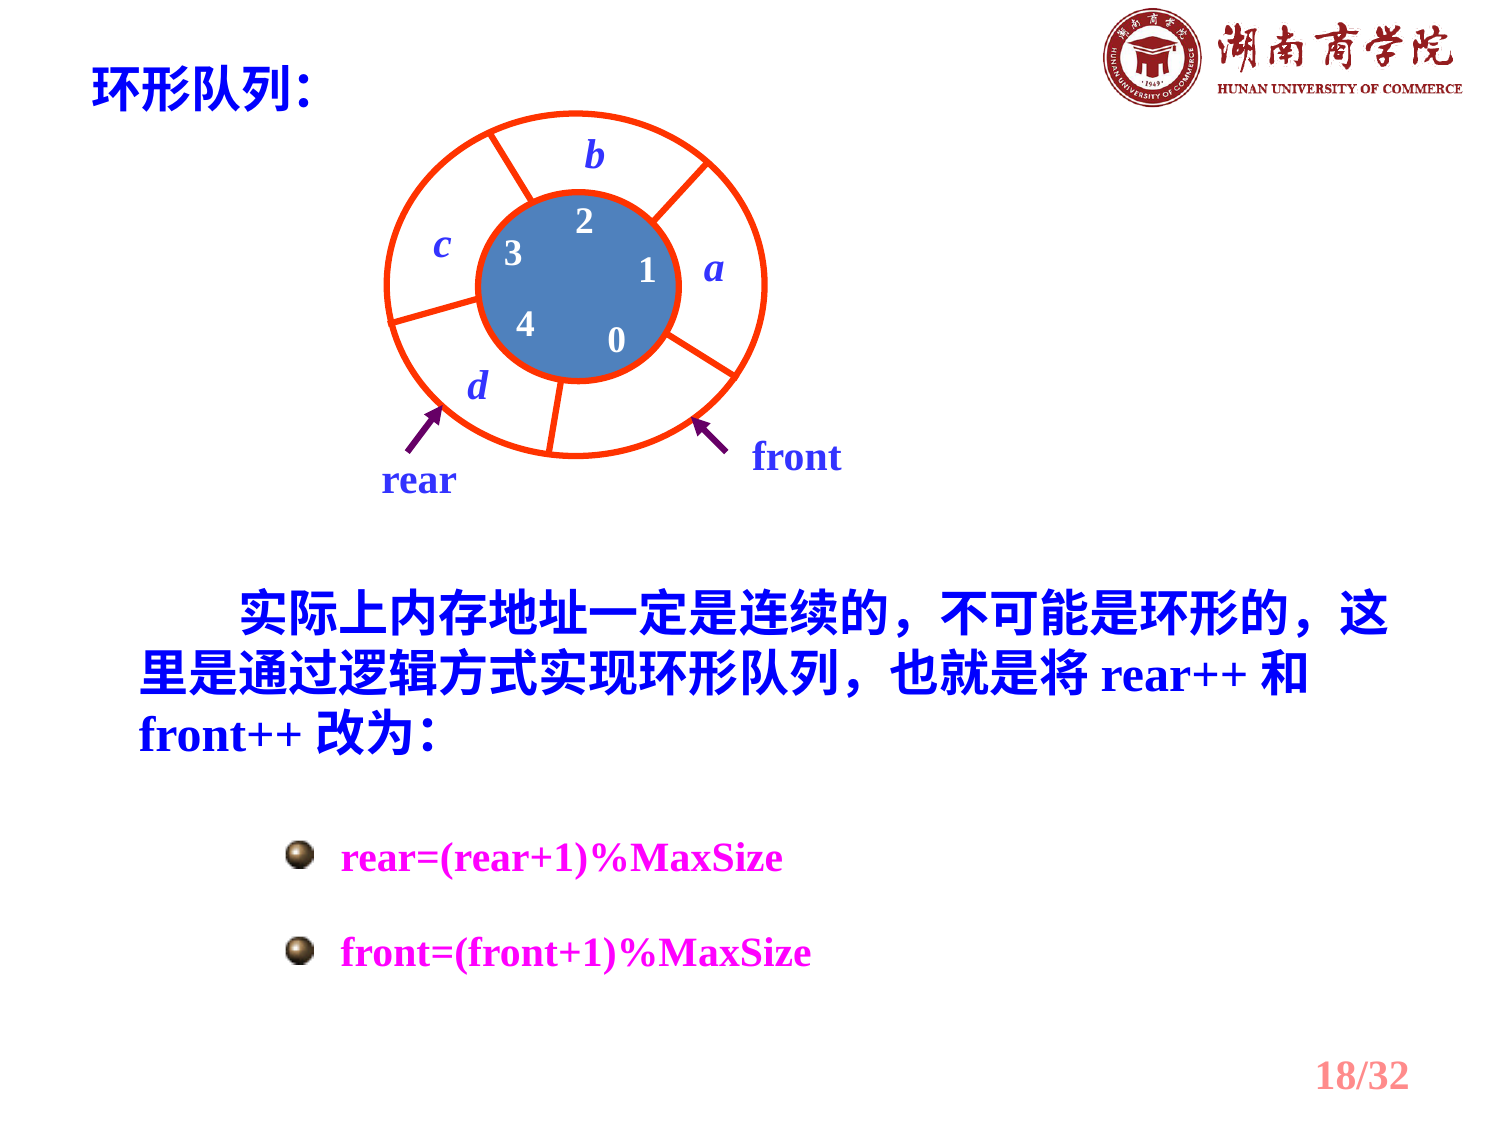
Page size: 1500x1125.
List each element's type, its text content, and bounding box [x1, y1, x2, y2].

picture [1073, 0, 1488, 113]
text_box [359, 113, 857, 503]
text_box rear=(rear+1)%MaxSize front=(front+1)%MaxSize [269, 796, 1067, 983]
picture [284, 935, 314, 965]
slide_number 18/32 [1074, 1042, 1425, 1103]
text_box 实际上内存地址一定是连续的，不可能是环形的，这里是通过逻辑方式实现环形队列，也就是将rear++和front++改为： [123, 574, 1430, 770]
picture [284, 839, 314, 869]
text_box 环形队列： [76, 50, 526, 126]
